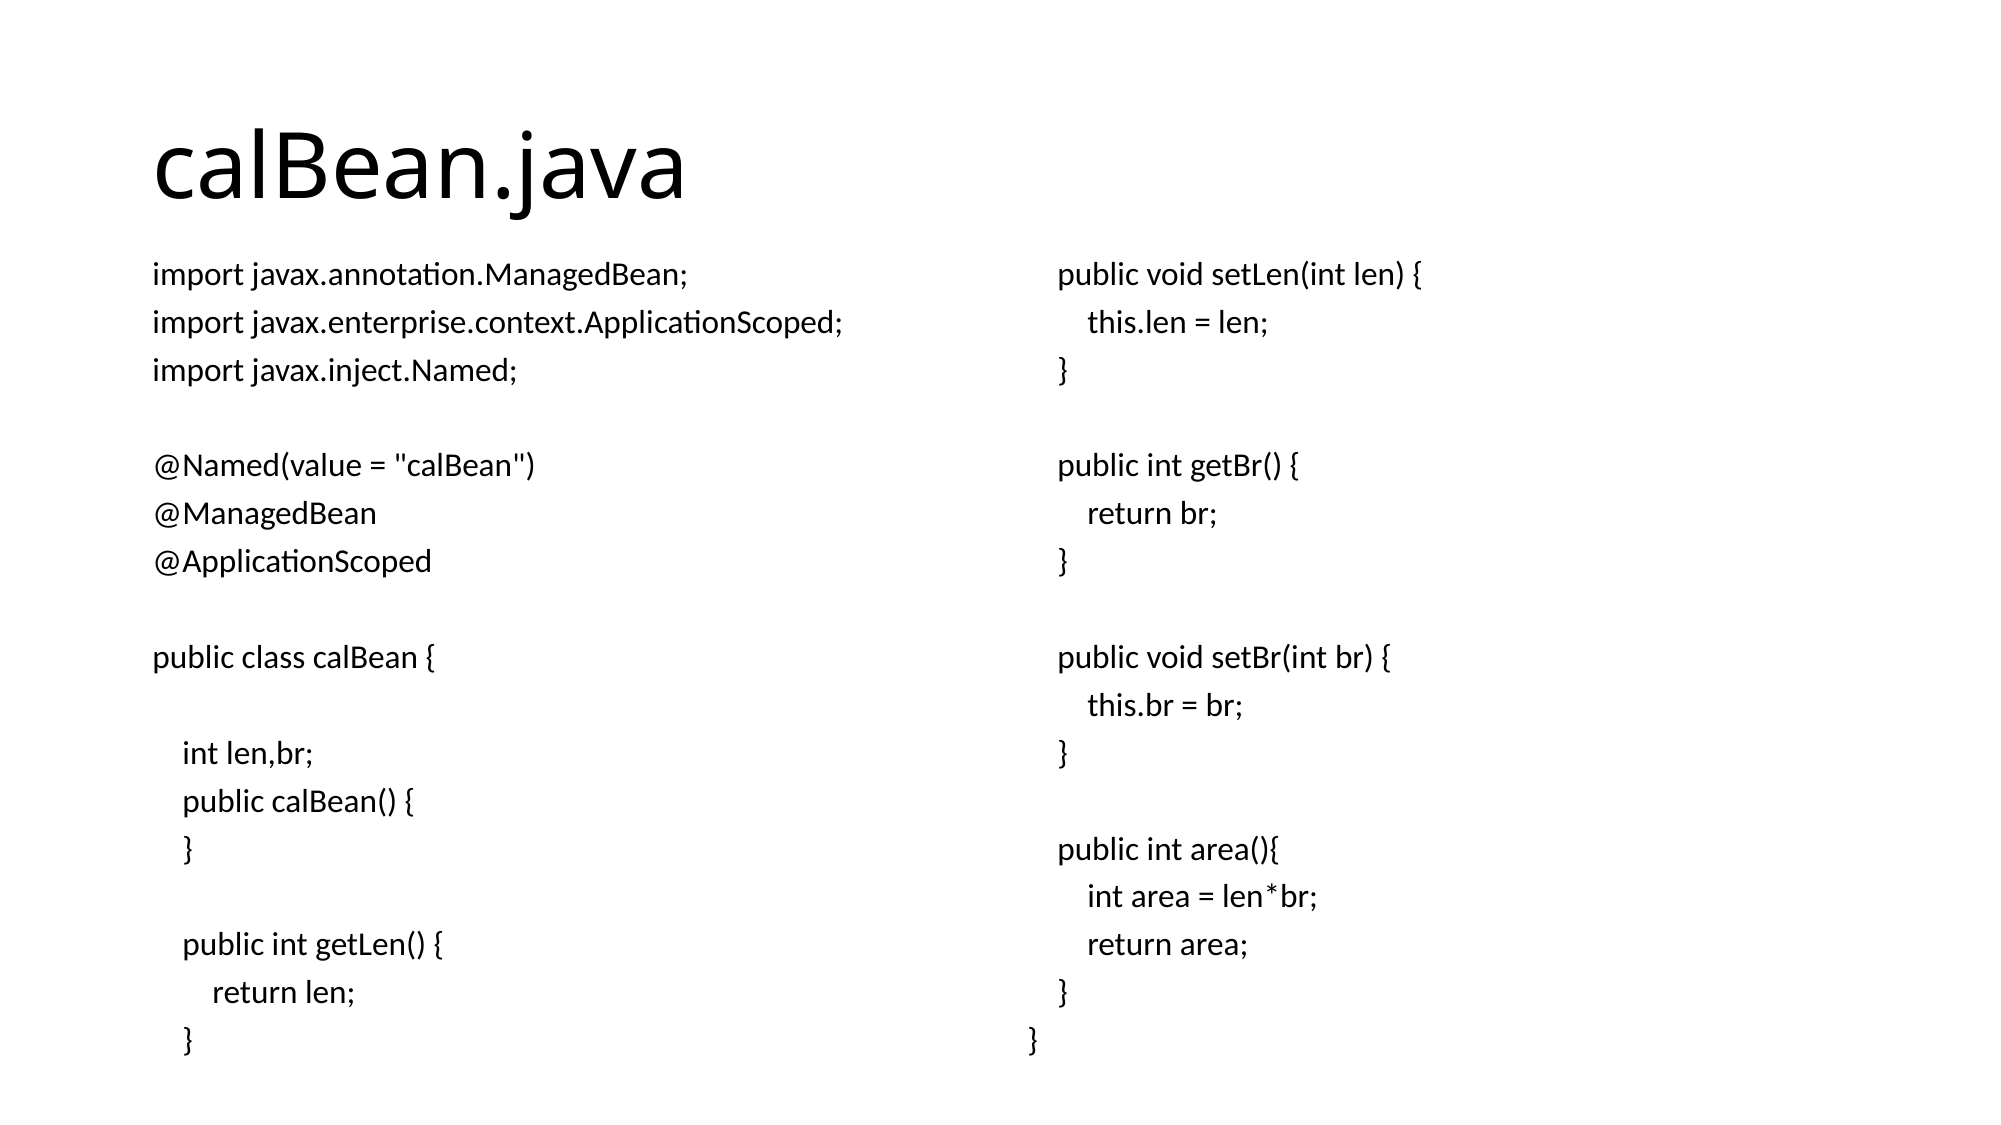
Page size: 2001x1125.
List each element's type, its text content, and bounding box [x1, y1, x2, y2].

title calBean.java [137, 59, 1863, 236]
list import javax.annotation.ManagedBean; import javax.enterprise.context.ApplicationScoped; import javax.inject.Named; @Named(value = "calBean") @ManagedBean @ApplicationScoped public class calBean { int len,br; public calBean() { } public int getLen() { return len; } public void setLen(int len) { this.len = len; } public int getBr() { return br; } public void setBr(int br) { this.br = br; } public int area(){ int area = len*br; return area; } } [137, 236, 1917, 1014]
